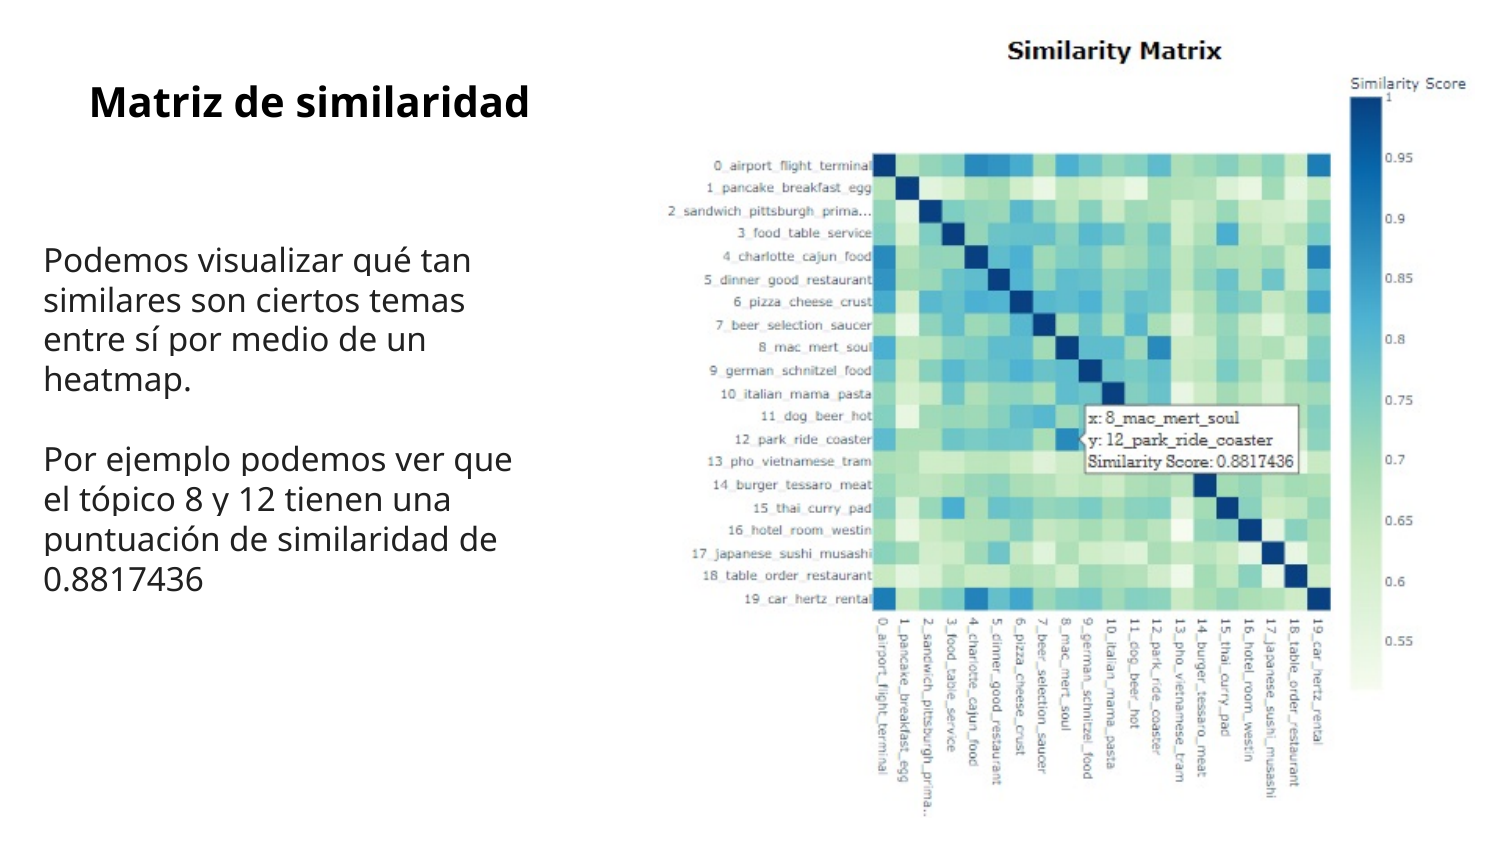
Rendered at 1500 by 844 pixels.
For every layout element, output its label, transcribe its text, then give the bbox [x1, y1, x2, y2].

text_box Matriz de similaridad [70, 61, 550, 142]
text_box Podemos visualizar qué tan similares son ciertos temas entre sí por medio de un heatmap. Por ejemplo podemos ver que el tópico 8 y 12 tienen una puntuación de similaridad de 0.8817436 [28, 223, 559, 614]
picture [658, 25, 1475, 819]
